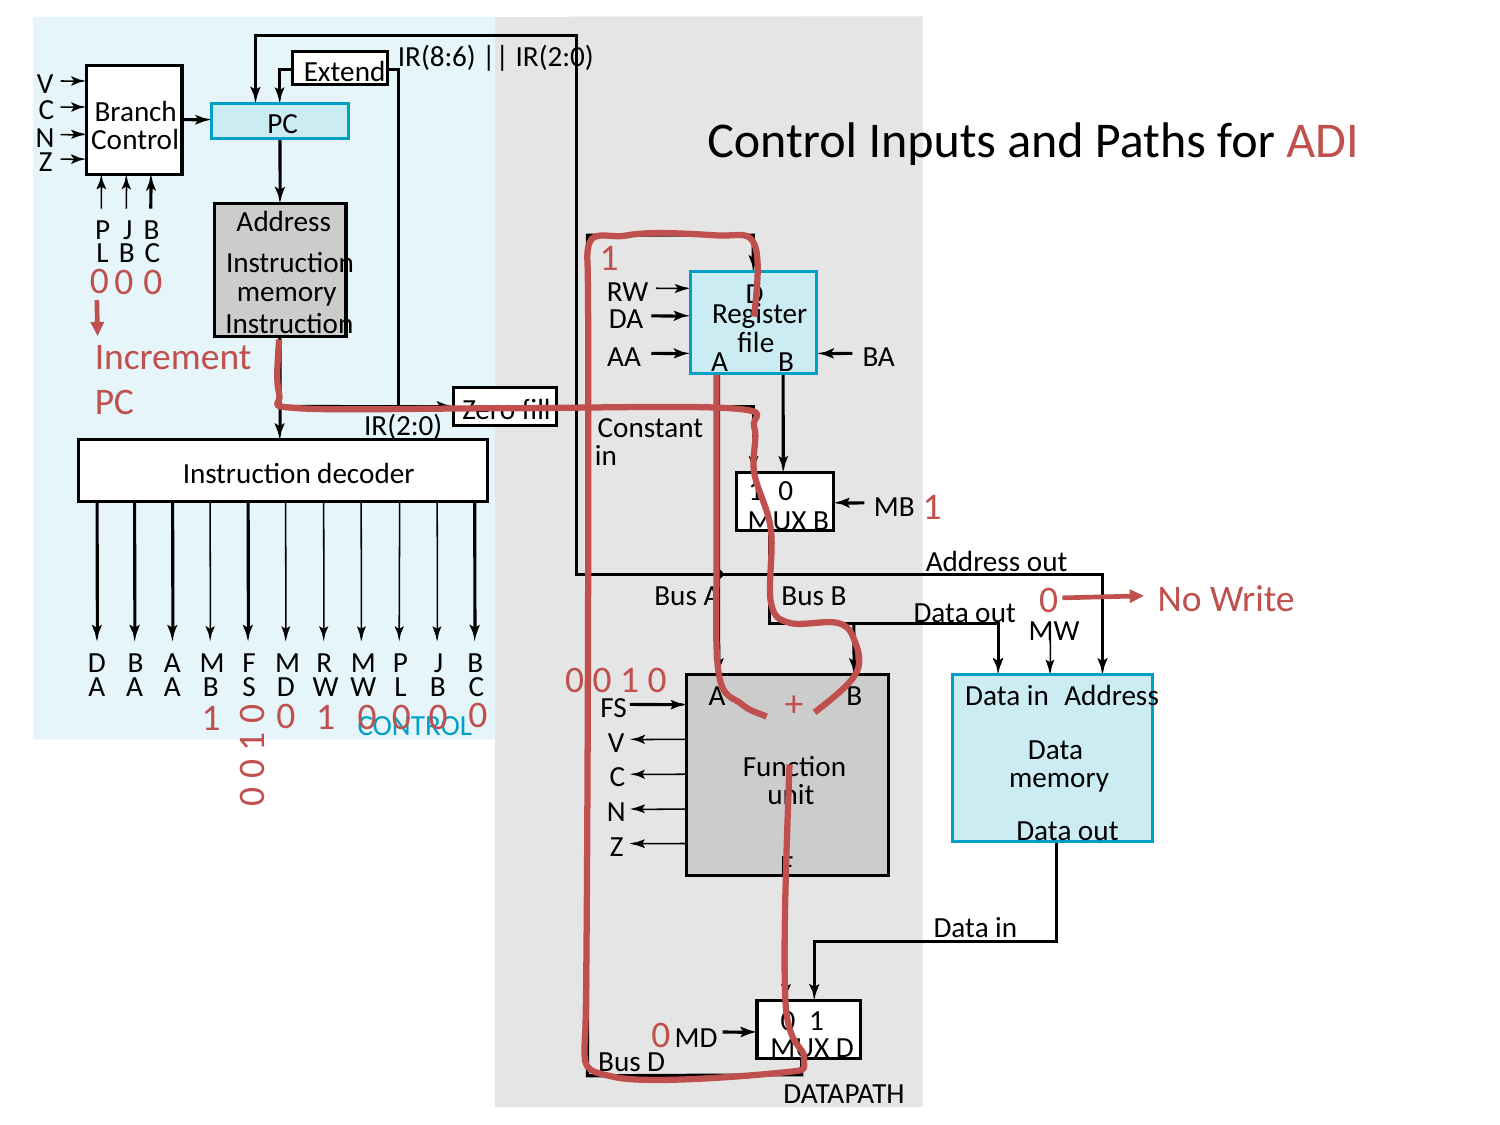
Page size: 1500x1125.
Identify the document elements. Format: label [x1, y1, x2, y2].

text_box [32, 16, 1411, 1110]
